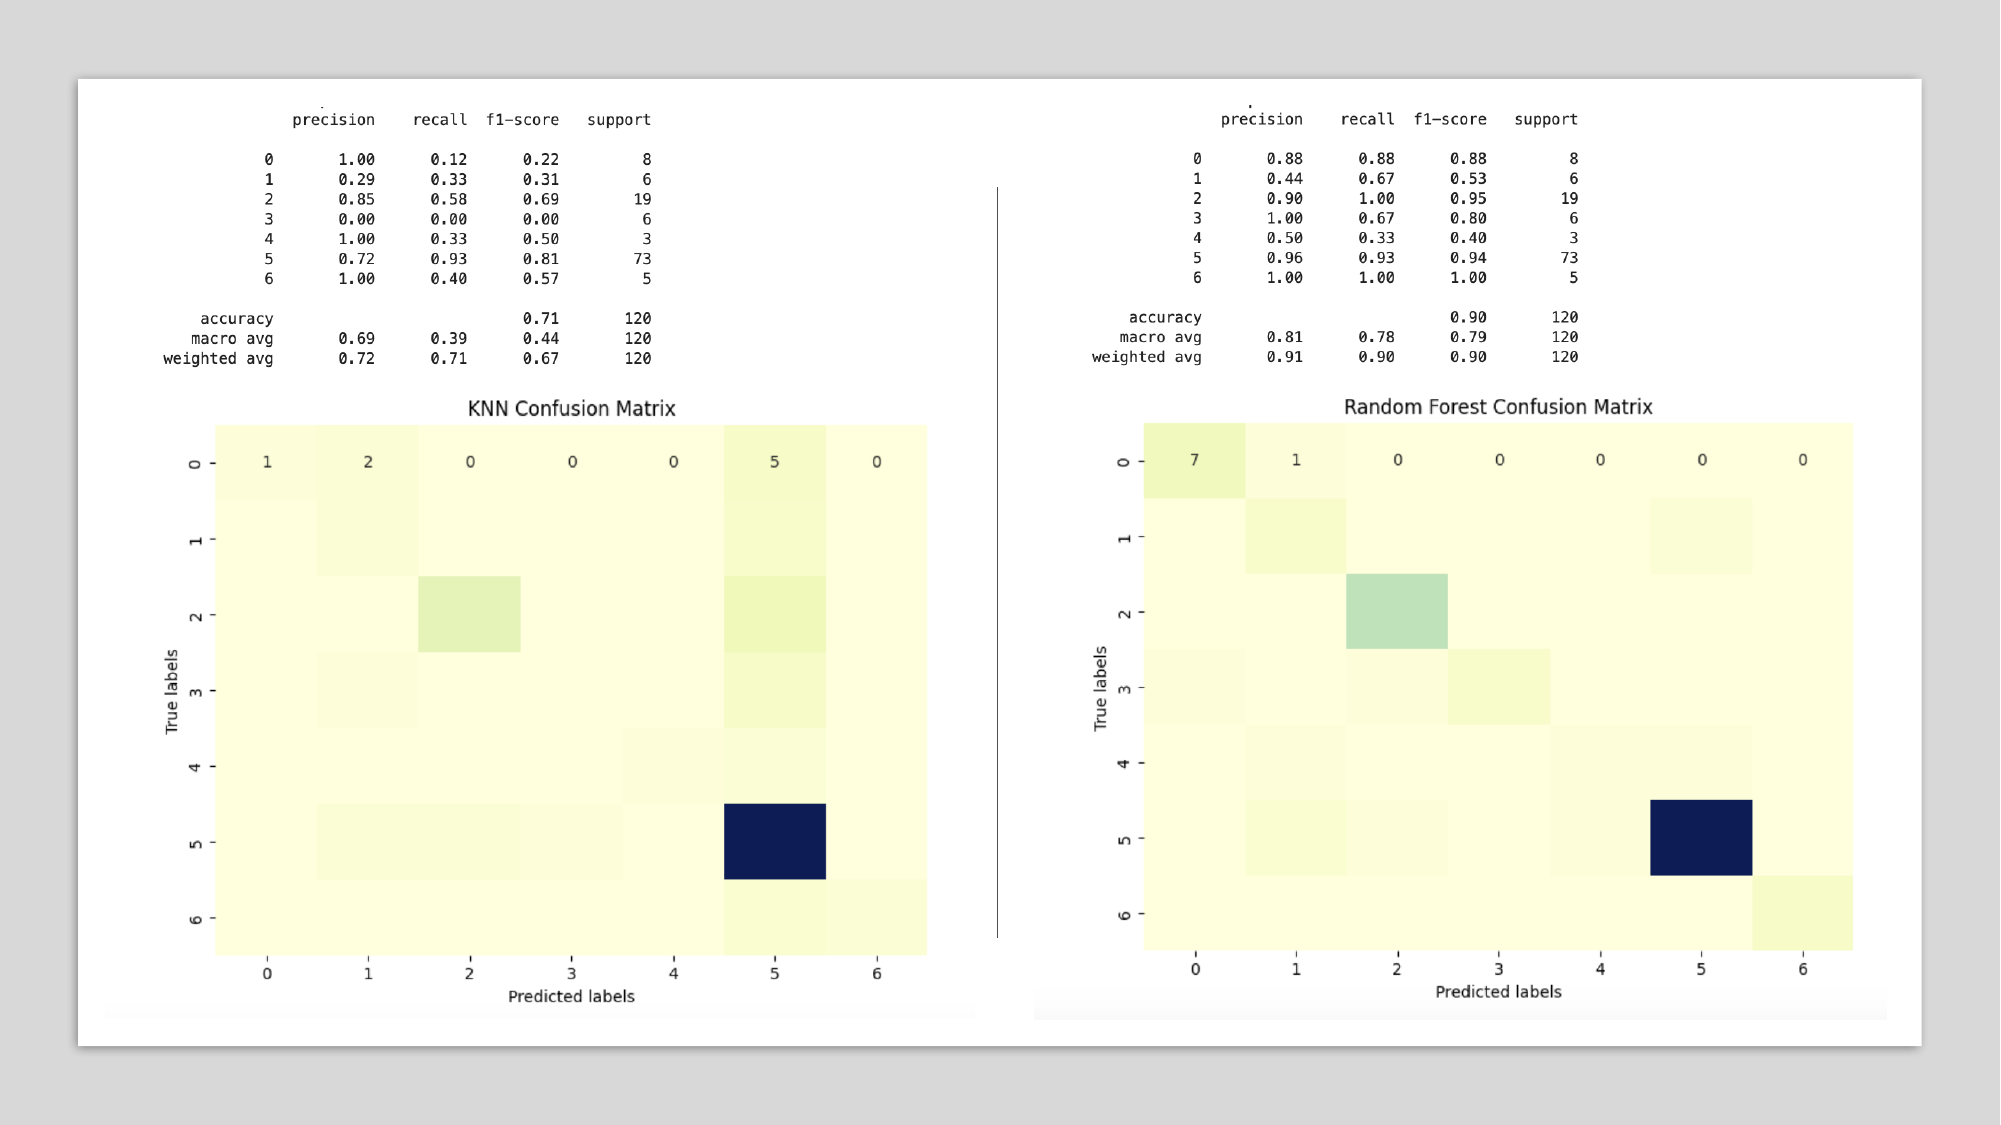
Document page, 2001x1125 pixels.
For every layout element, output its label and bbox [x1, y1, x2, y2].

text_box [77, 78, 1923, 1047]
picture [105, 107, 975, 1018]
text_box [0, 0, 2000, 1125]
picture [1034, 105, 1887, 1020]
